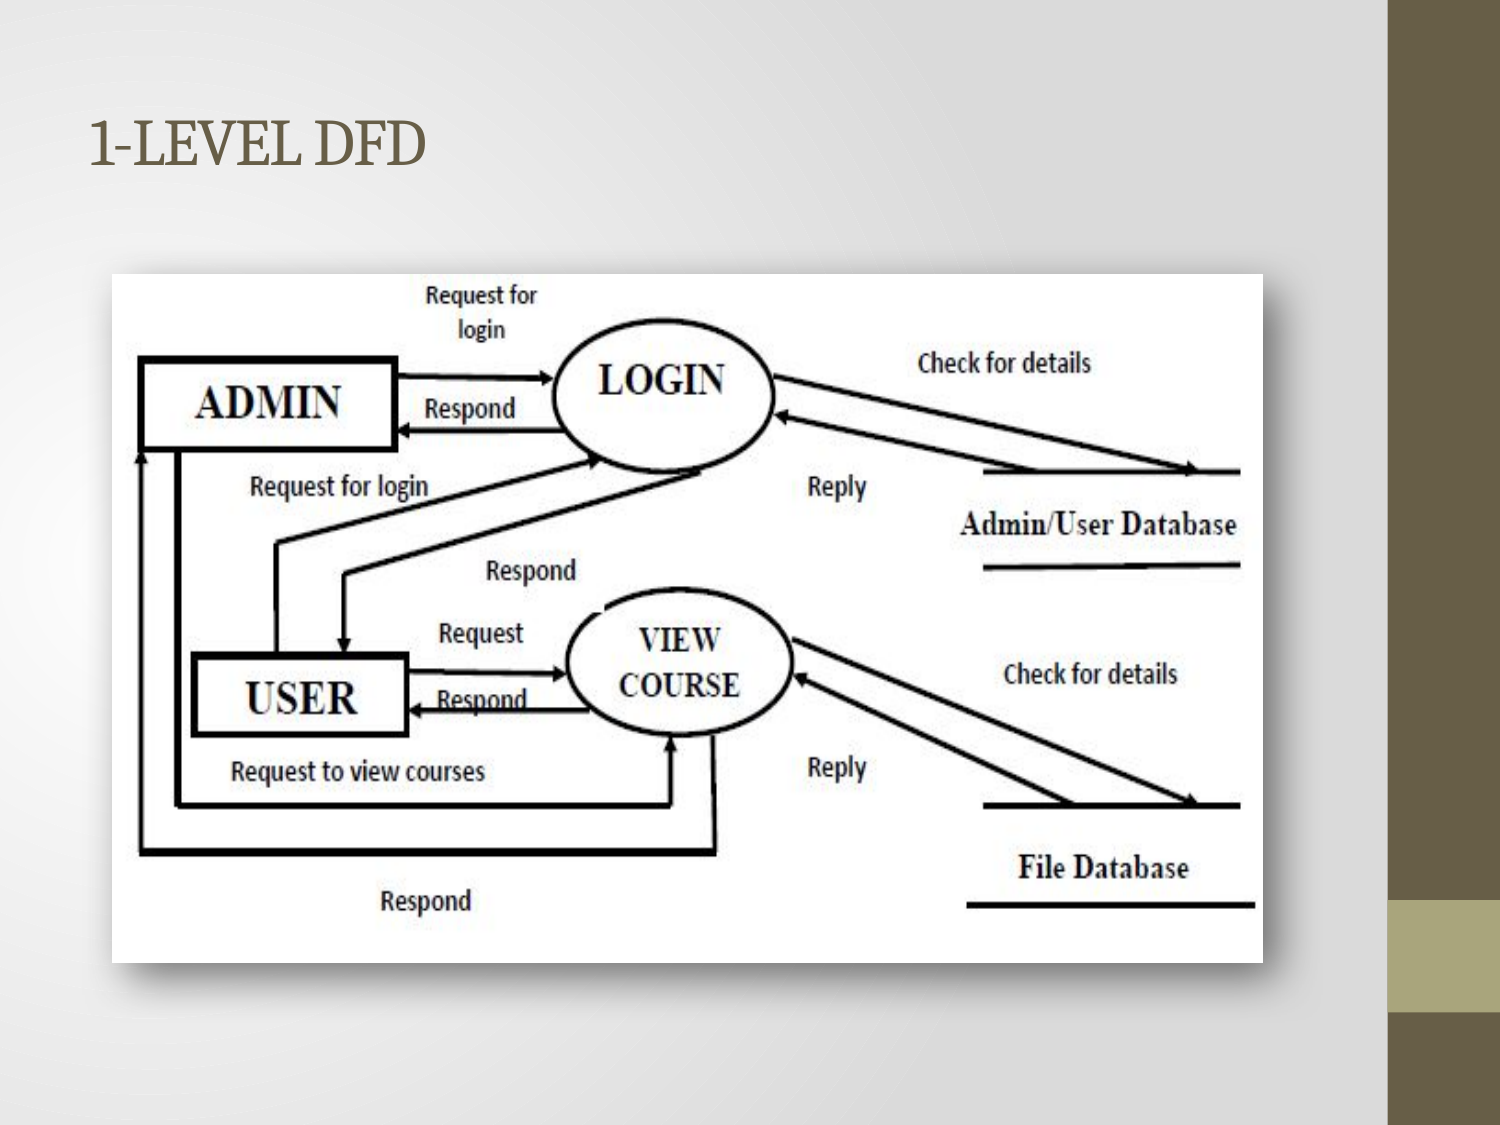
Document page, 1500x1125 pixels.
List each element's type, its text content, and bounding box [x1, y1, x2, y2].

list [111, 274, 1263, 963]
title 1-LEVEL DFD [75, 45, 1325, 233]
